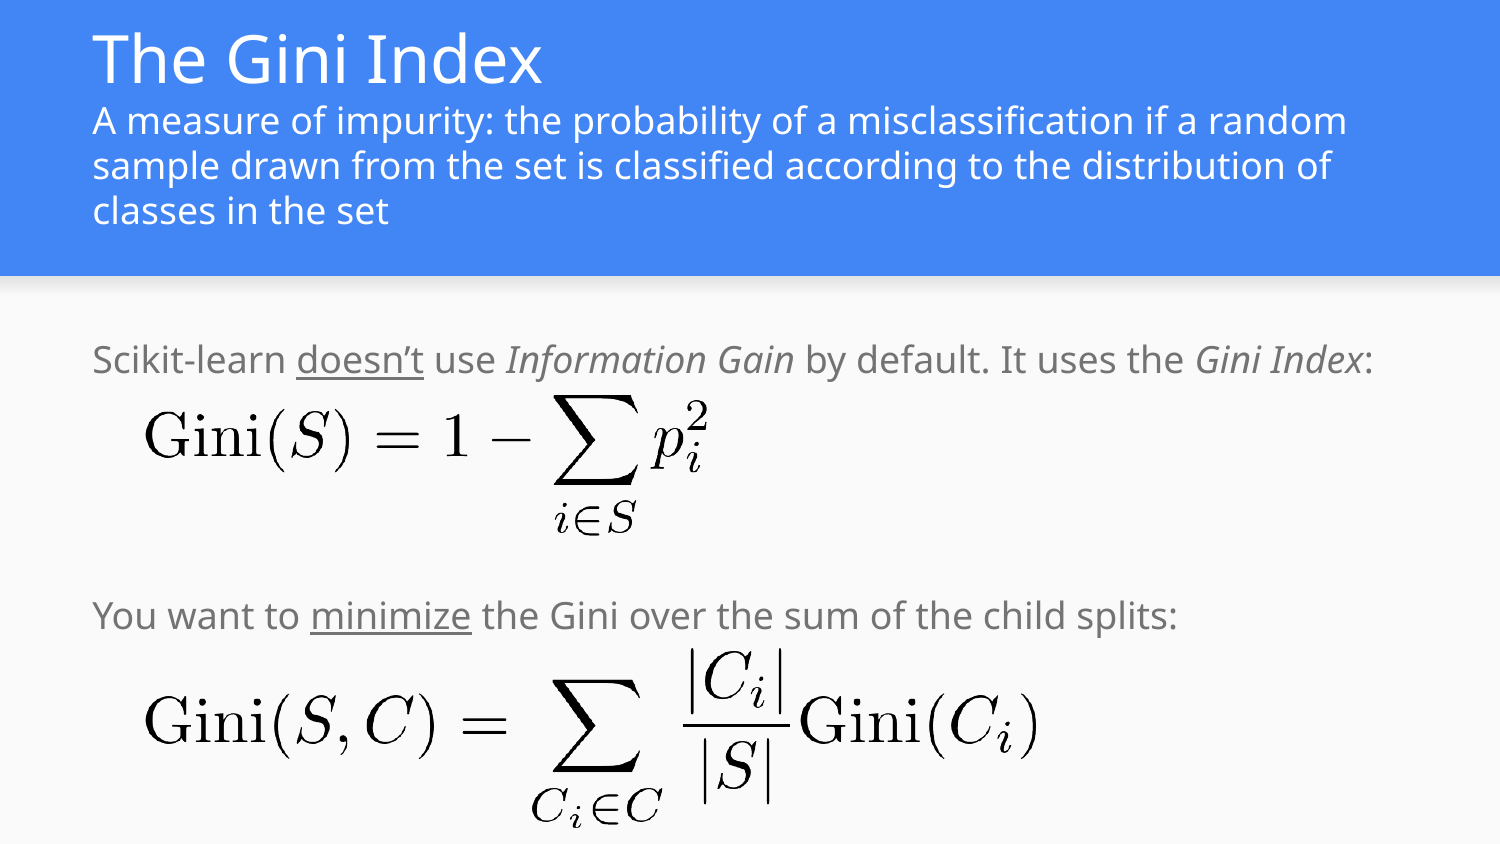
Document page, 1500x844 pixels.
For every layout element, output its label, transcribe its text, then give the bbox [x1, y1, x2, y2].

list Scikit-learn doesn’t use Information Gain by default. It uses the Gini Index: You want to minimize the Gini over the sum of the child splits: [77, 314, 1427, 760]
picture [145, 647, 1036, 829]
title The Gini Index A measure of impurity: the probability of a misclassification if a random sample drawn from the set is classified according to the distribution of classes in the set [77, 67, 1452, 248]
picture [145, 394, 707, 536]
